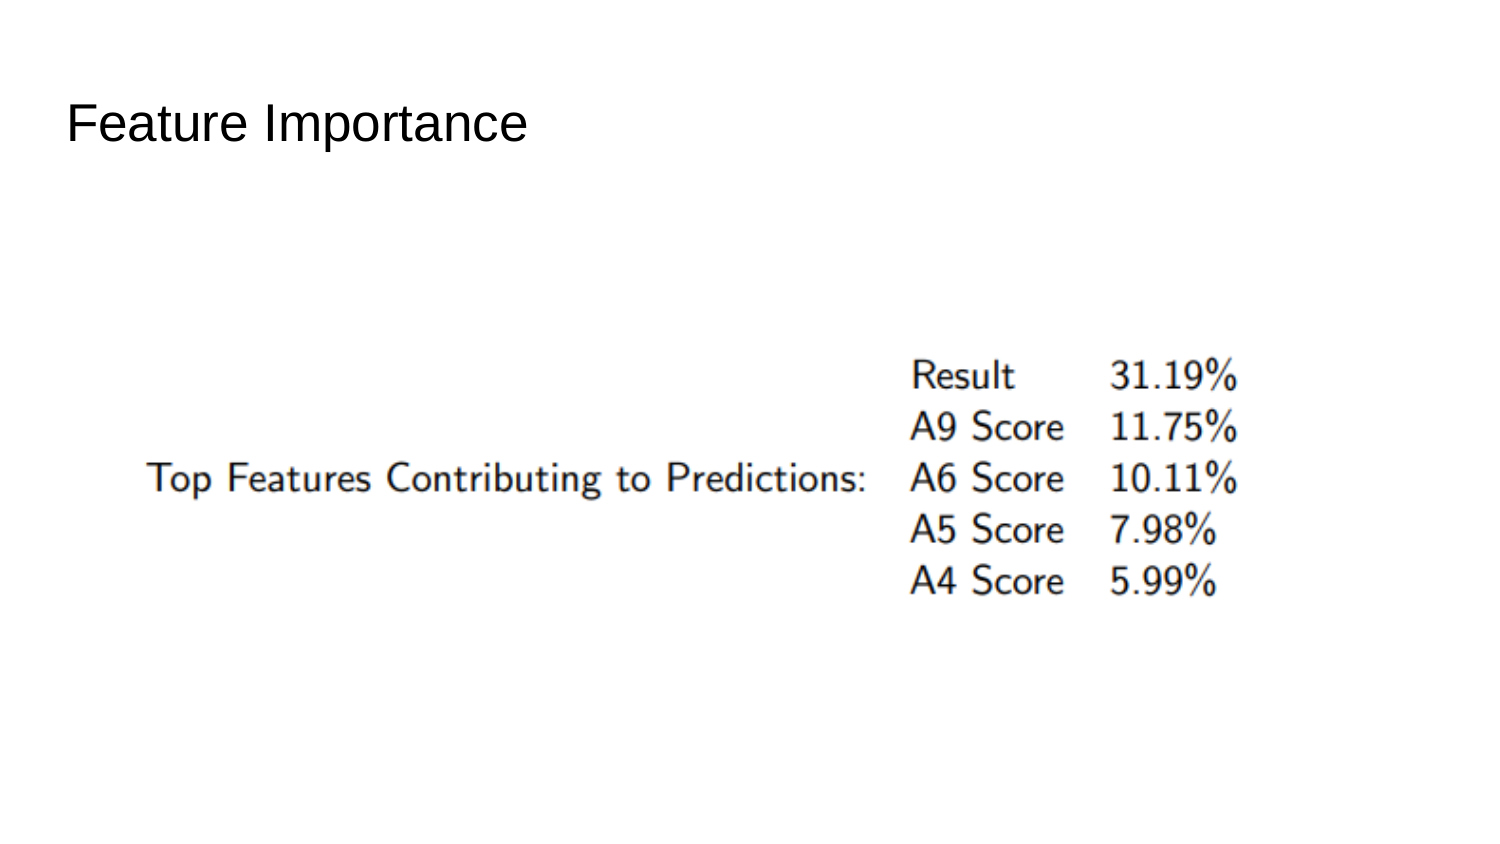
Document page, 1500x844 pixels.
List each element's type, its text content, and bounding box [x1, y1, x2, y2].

picture [126, 252, 1311, 699]
title Feature Importance [51, 72, 1449, 167]
